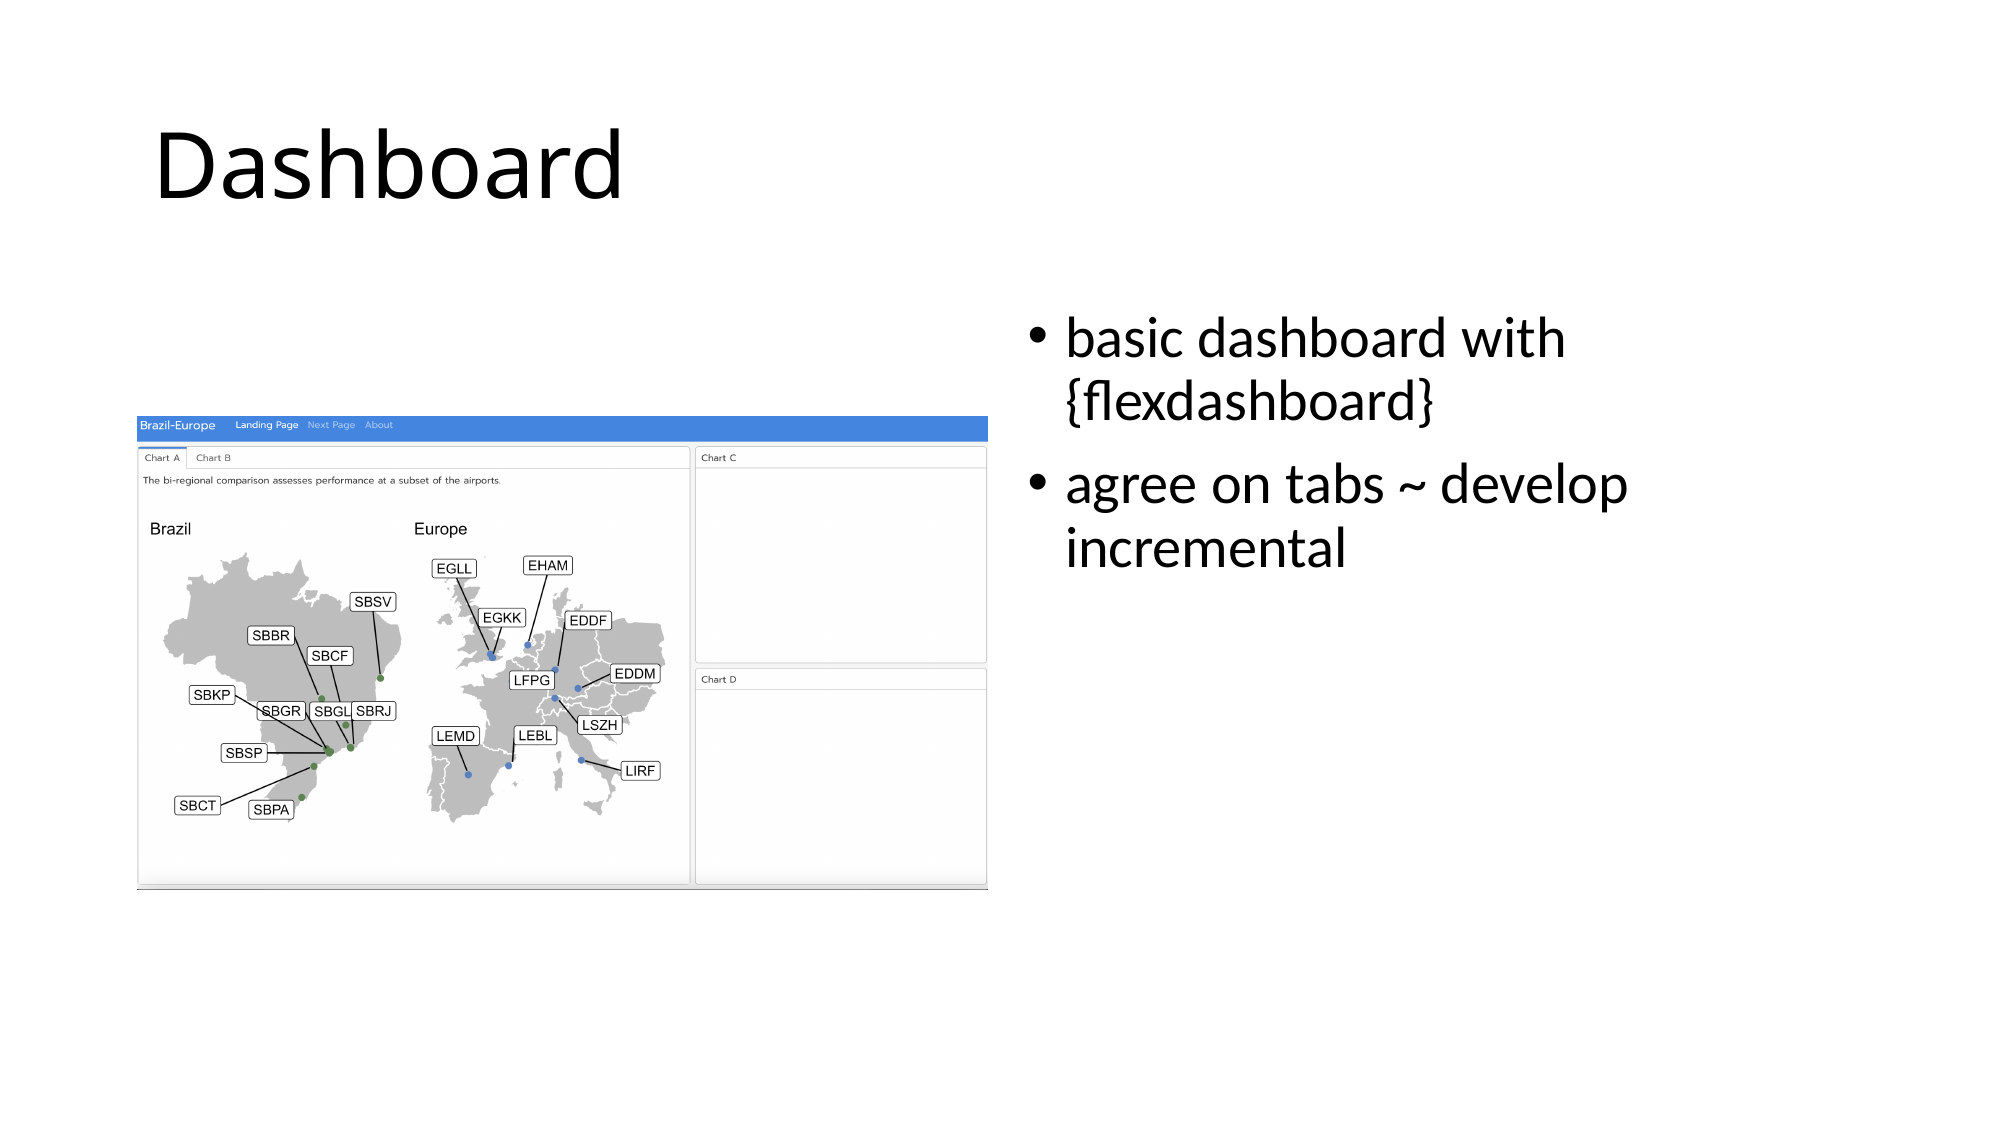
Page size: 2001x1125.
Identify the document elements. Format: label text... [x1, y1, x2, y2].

picture [137, 416, 988, 890]
list basic dashboard with {flexdashboard} agree on tabs ~ develop incremental [1012, 299, 1863, 1014]
title Dashboard [137, 59, 1863, 278]
